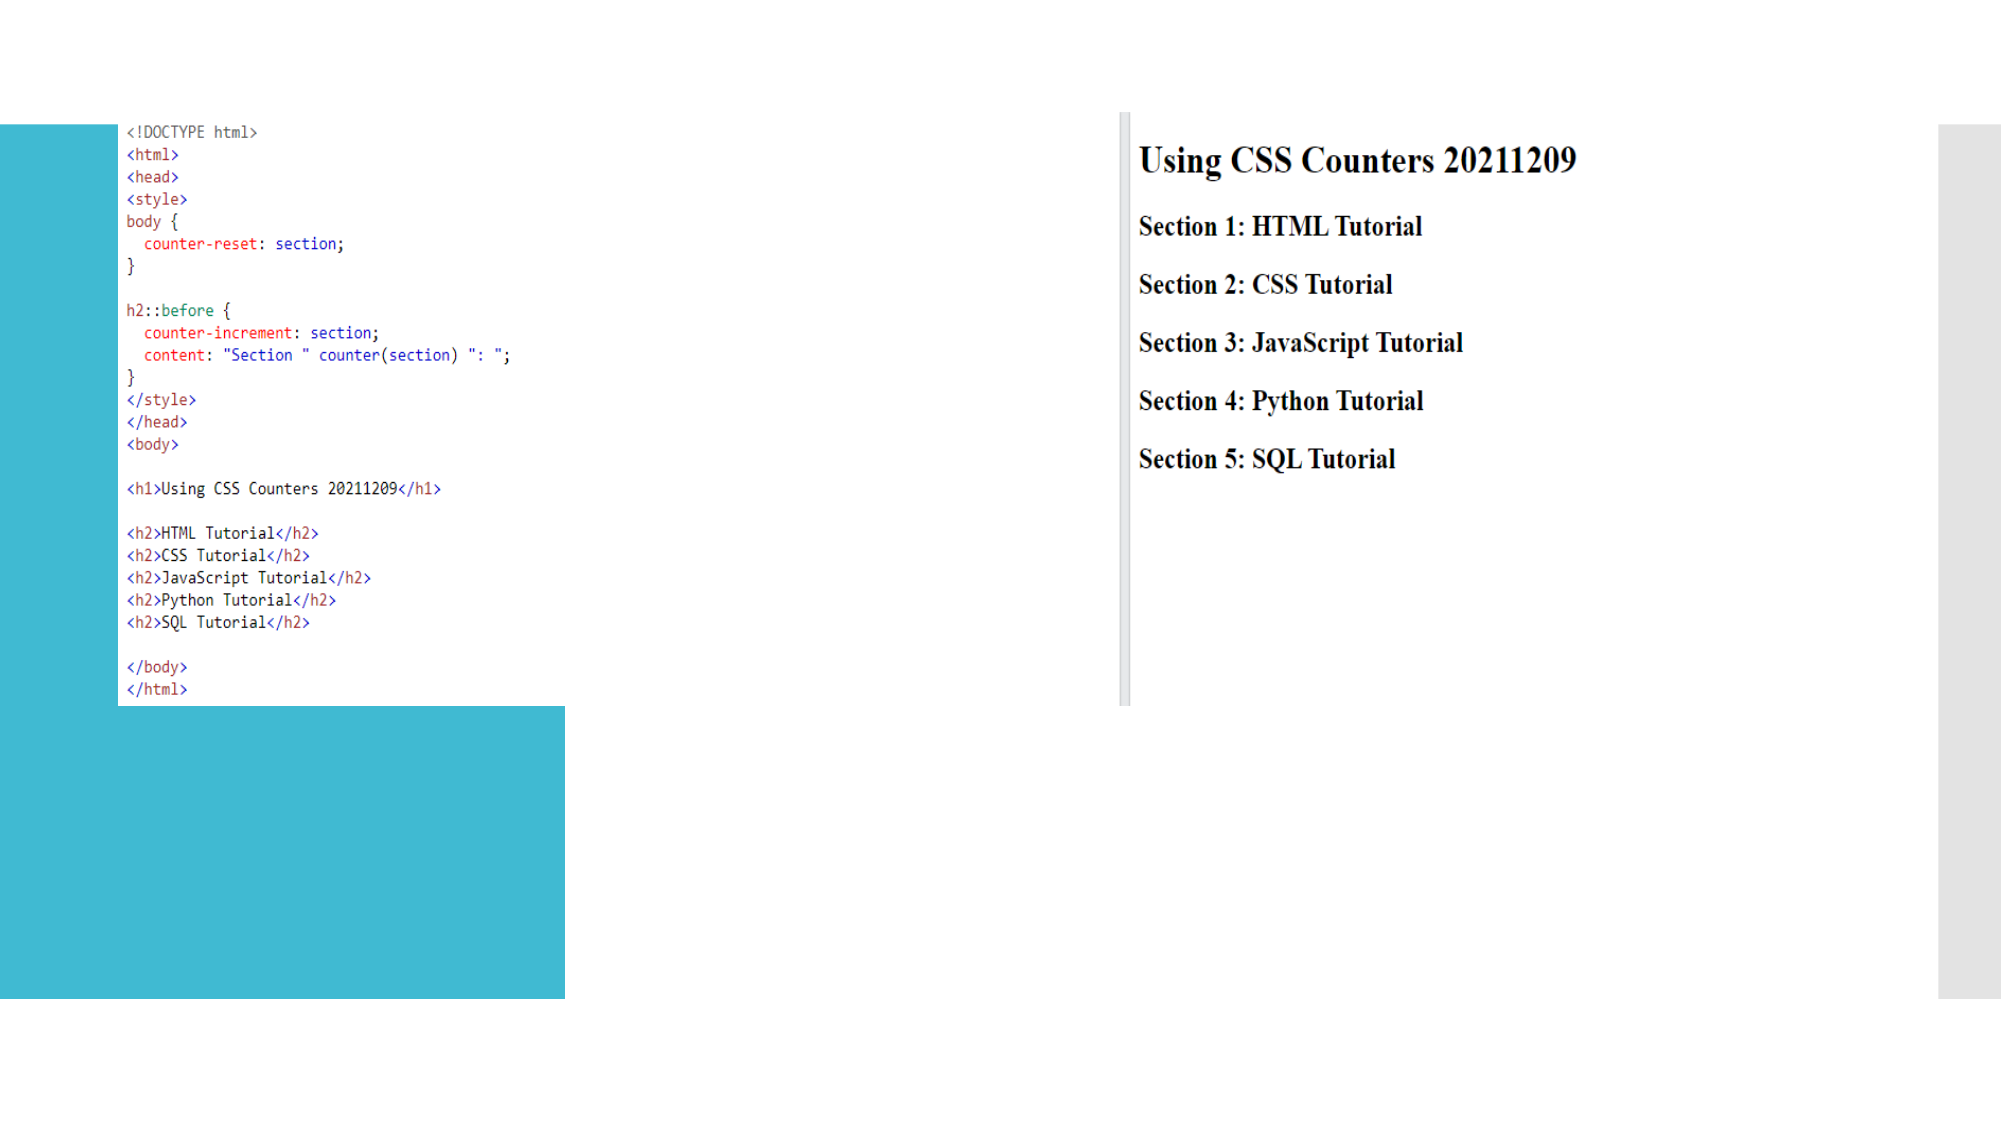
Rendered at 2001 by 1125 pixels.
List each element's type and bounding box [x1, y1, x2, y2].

picture [118, 112, 1834, 707]
